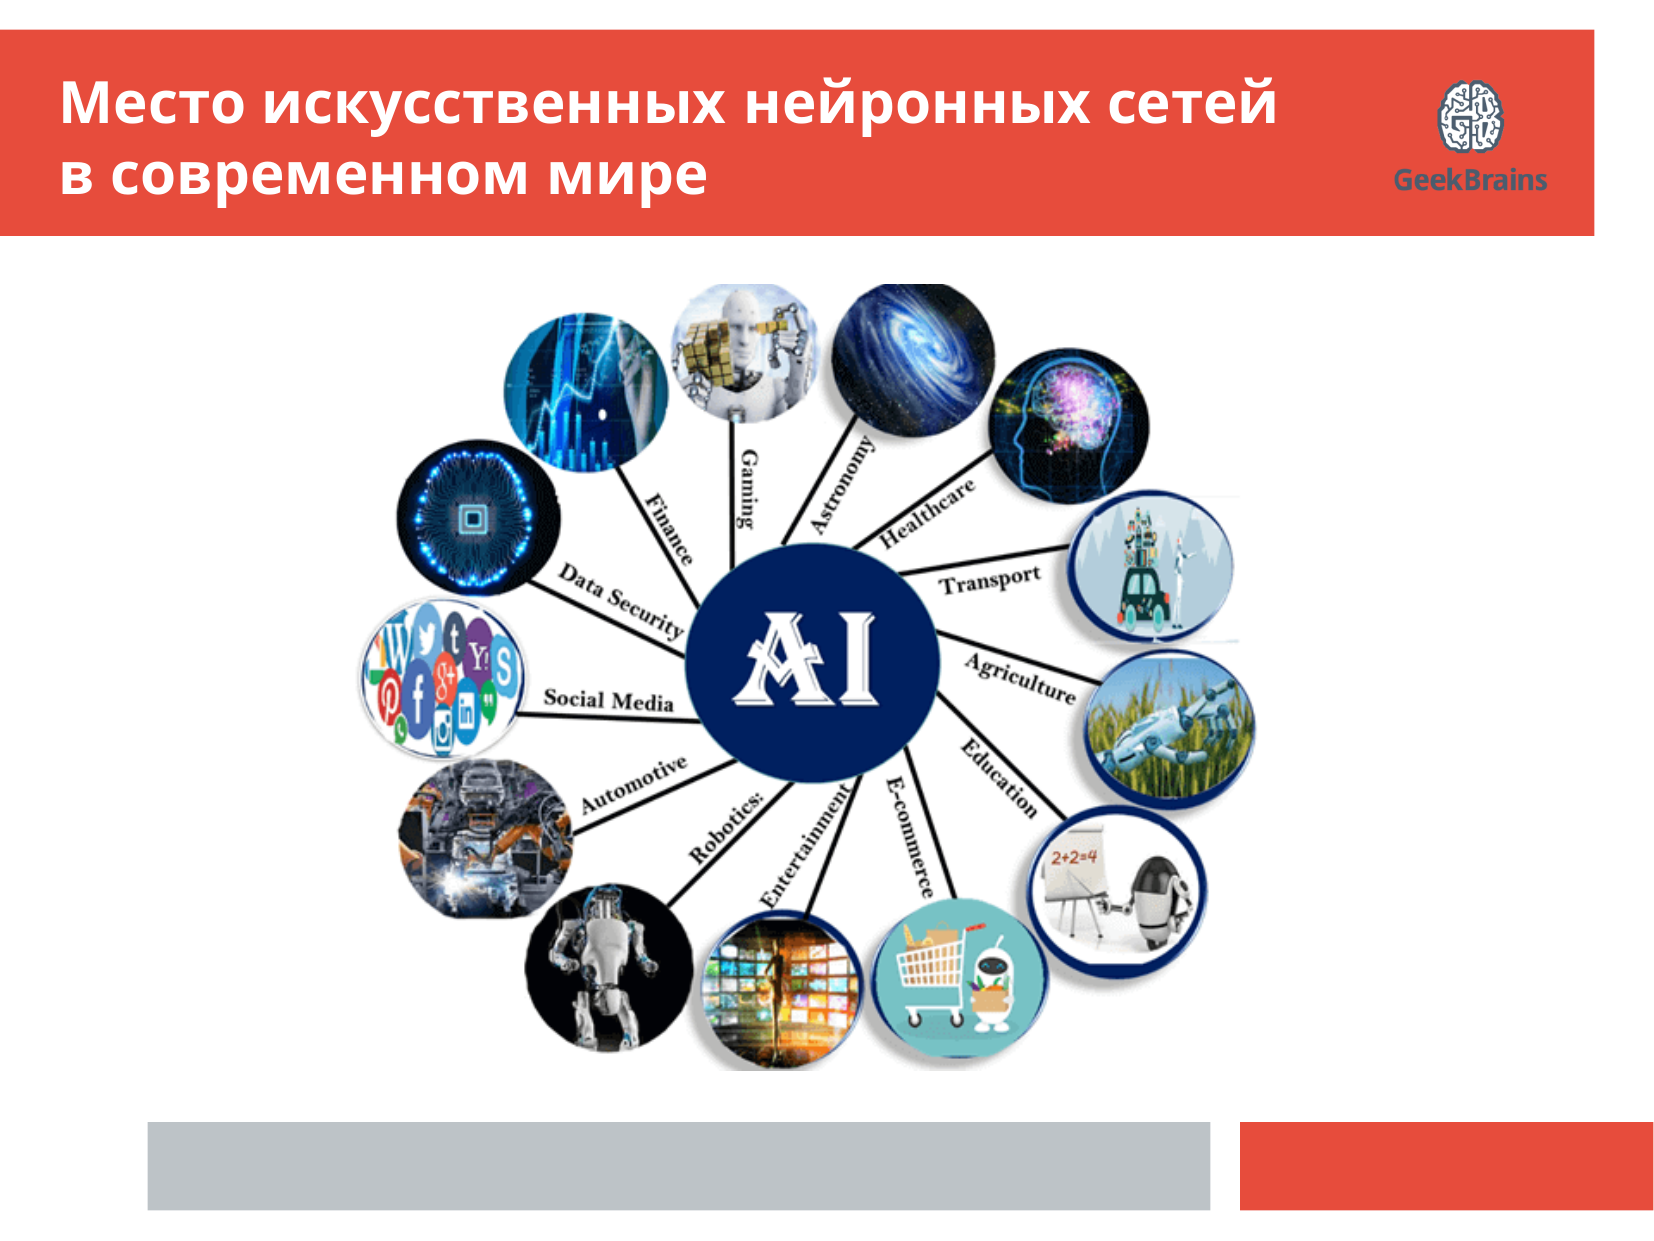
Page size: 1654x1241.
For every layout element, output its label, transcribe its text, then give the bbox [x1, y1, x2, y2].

picture [329, 284, 1291, 1071]
text_box Место искусственных нейронных сетей в современном мире [59, 59, 1320, 207]
picture [1349, 14, 1591, 256]
